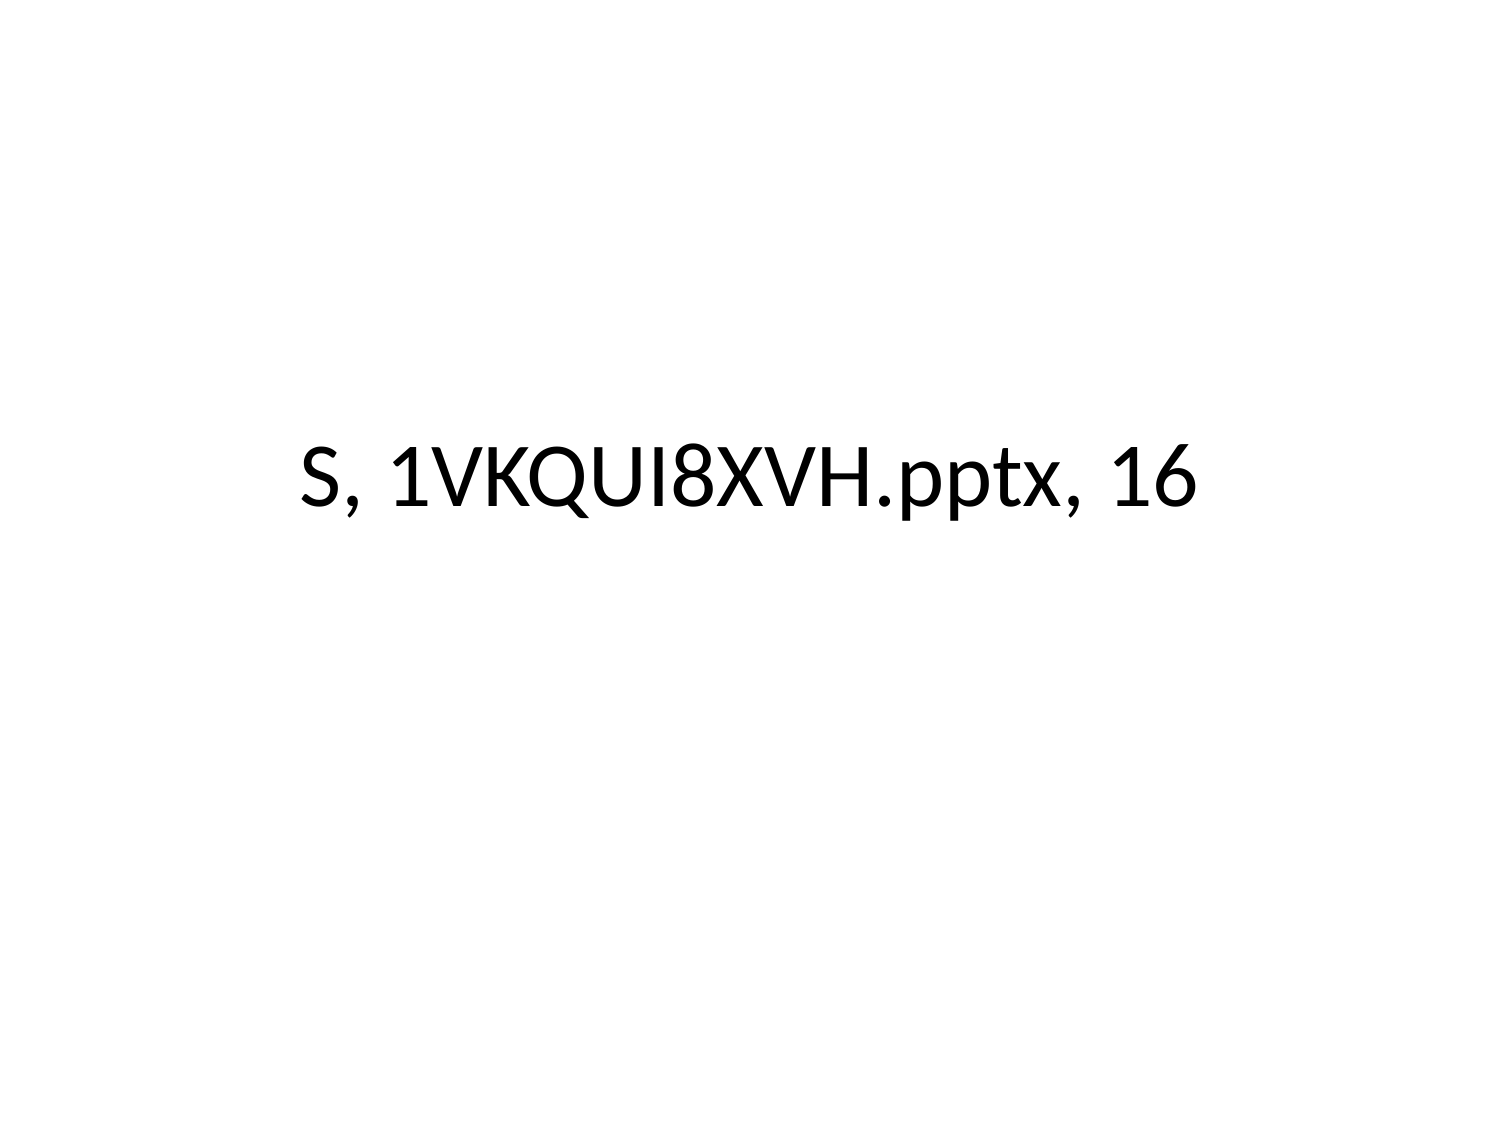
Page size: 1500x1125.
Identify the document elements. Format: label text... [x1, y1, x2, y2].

title S, 1VKQUI8XVH.pptx, 16 [112, 349, 1388, 591]
